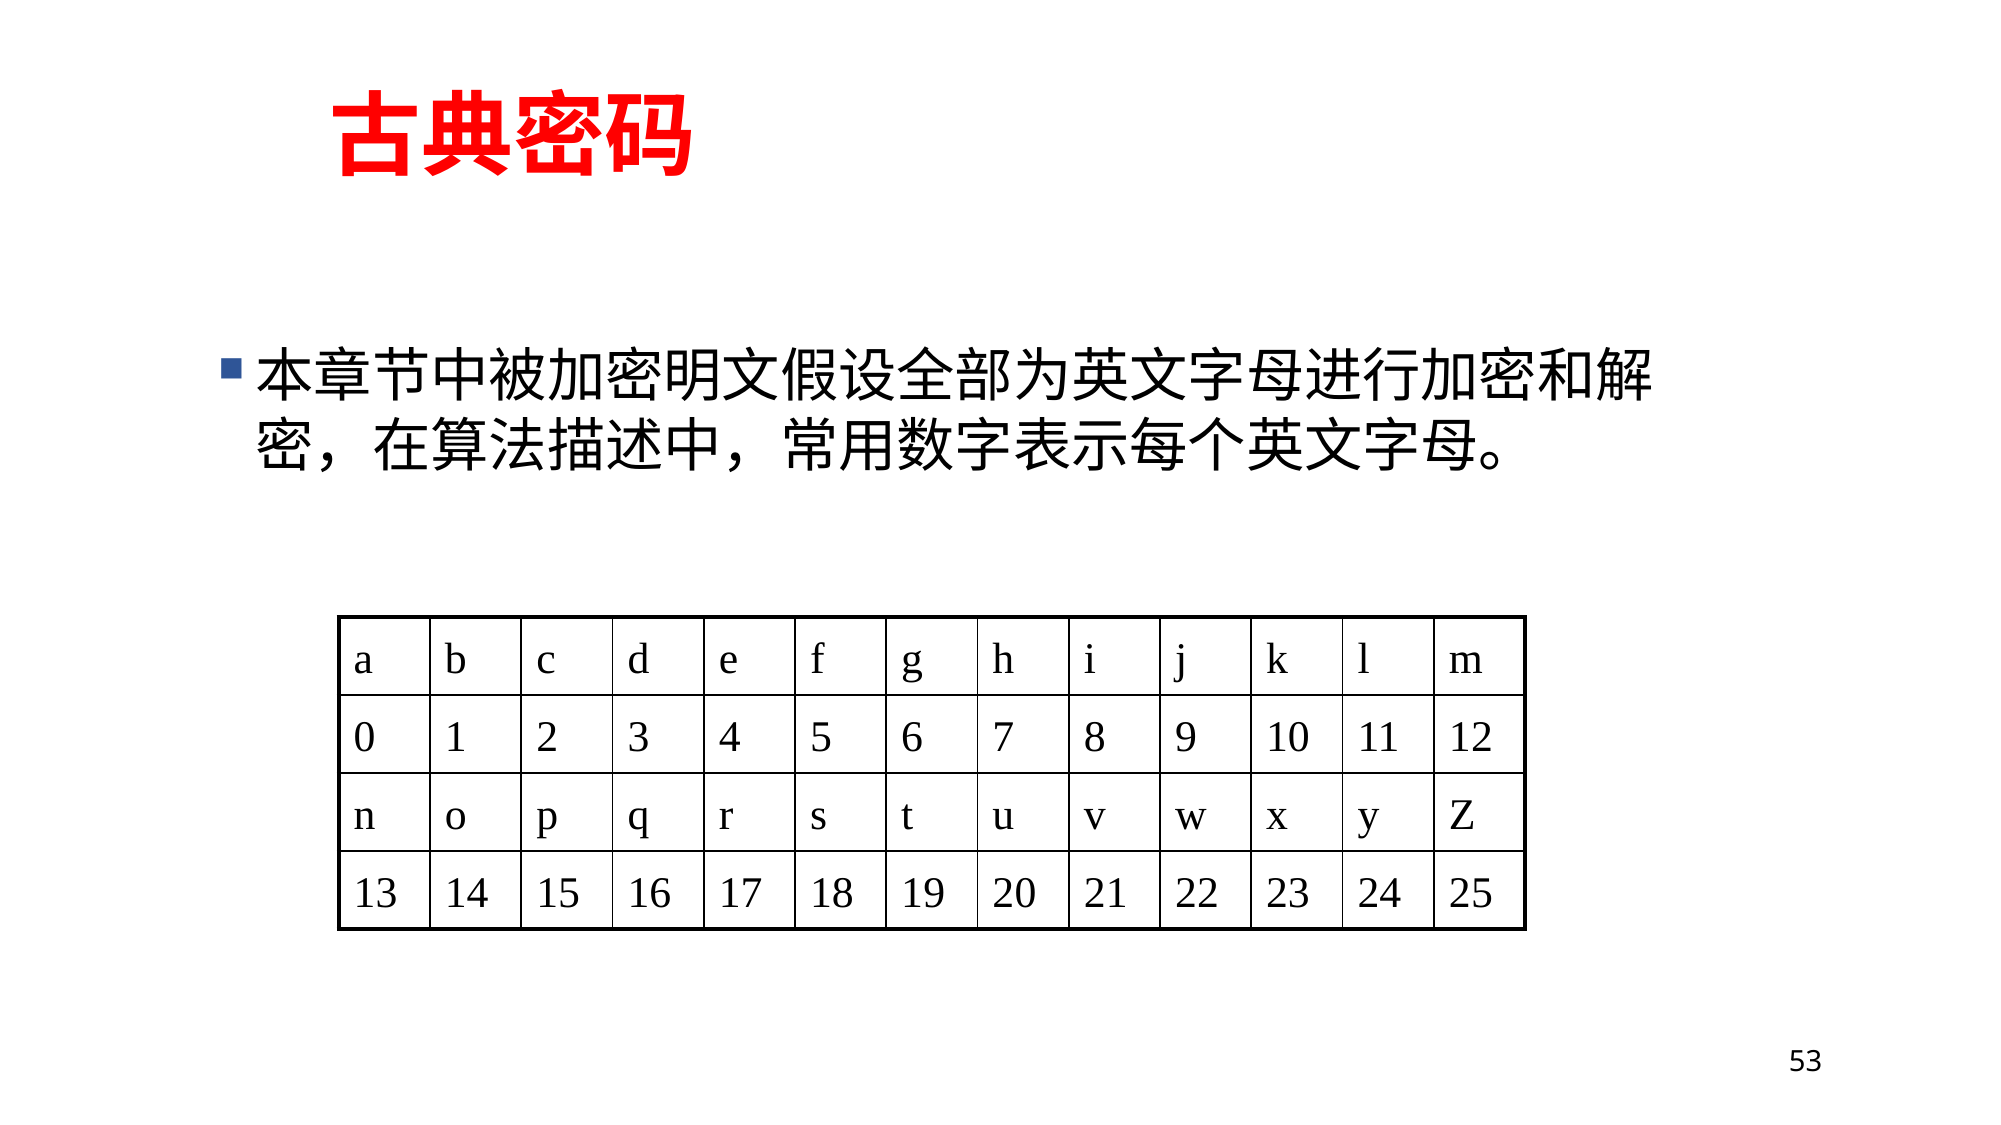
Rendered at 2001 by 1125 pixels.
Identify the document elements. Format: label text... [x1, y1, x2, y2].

table_cell 5 [796, 696, 885, 772]
table_cell 22 [1161, 852, 1250, 927]
table_cell r [705, 774, 794, 850]
table_cell 17 [705, 852, 794, 927]
table_cell 13 [341, 852, 429, 927]
table_cell 4 [705, 696, 794, 772]
table_header k [1252, 619, 1342, 694]
table_cell 20 [978, 852, 1068, 927]
table_cell 10 [1252, 696, 1342, 772]
table_cell 0 [341, 696, 429, 772]
title 古典密码 [314, 54, 1724, 223]
table_header c [522, 619, 612, 694]
table_header a [341, 619, 429, 694]
table_header b [431, 619, 520, 694]
table_header h [978, 619, 1068, 694]
table_header g [887, 619, 977, 694]
table_cell 14 [431, 852, 520, 927]
table_cell 6 [887, 696, 977, 772]
table_cell 1 [431, 696, 520, 772]
table_cell o [431, 774, 520, 850]
table_header f [796, 619, 885, 694]
table_header l [1343, 619, 1433, 694]
table_header e [705, 619, 794, 694]
table_cell v [1070, 774, 1159, 850]
table_cell t [887, 774, 977, 850]
table_cell 15 [522, 852, 612, 927]
table_cell 23 [1252, 852, 1342, 927]
table_cell p [522, 774, 612, 850]
table_cell 3 [613, 696, 703, 772]
table_cell 9 [1161, 696, 1250, 772]
table_cell 16 [613, 852, 703, 927]
table_cell 21 [1070, 852, 1159, 927]
text_box 53 [1524, 1024, 1838, 1100]
table_cell y [1343, 774, 1433, 850]
table_cell 8 [1070, 696, 1159, 772]
table_cell 7 [978, 696, 1068, 772]
table_header d [613, 619, 703, 694]
table_cell w [1161, 774, 1250, 850]
table_header i [1070, 619, 1159, 694]
table_cell u [978, 774, 1068, 850]
table_cell x [1252, 774, 1342, 850]
table_cell 12 [1435, 696, 1523, 772]
table_cell 24 [1343, 852, 1433, 927]
table_cell 2 [522, 696, 612, 772]
table_cell n [341, 774, 429, 850]
table_header j [1161, 619, 1250, 694]
table_cell 19 [887, 852, 977, 927]
table_header m [1435, 619, 1523, 694]
table_cell 25 [1435, 852, 1523, 927]
table_cell 11 [1343, 696, 1433, 772]
table_cell s [796, 774, 885, 850]
table_cell q [613, 774, 703, 850]
table_cell Z [1435, 774, 1523, 850]
table_cell 18 [796, 852, 885, 927]
list 本章节中被加密明文假设全部为英文字母进行加密和解密，在算法描述中，常用数字表示每个英文字母。 [203, 331, 1719, 1006]
